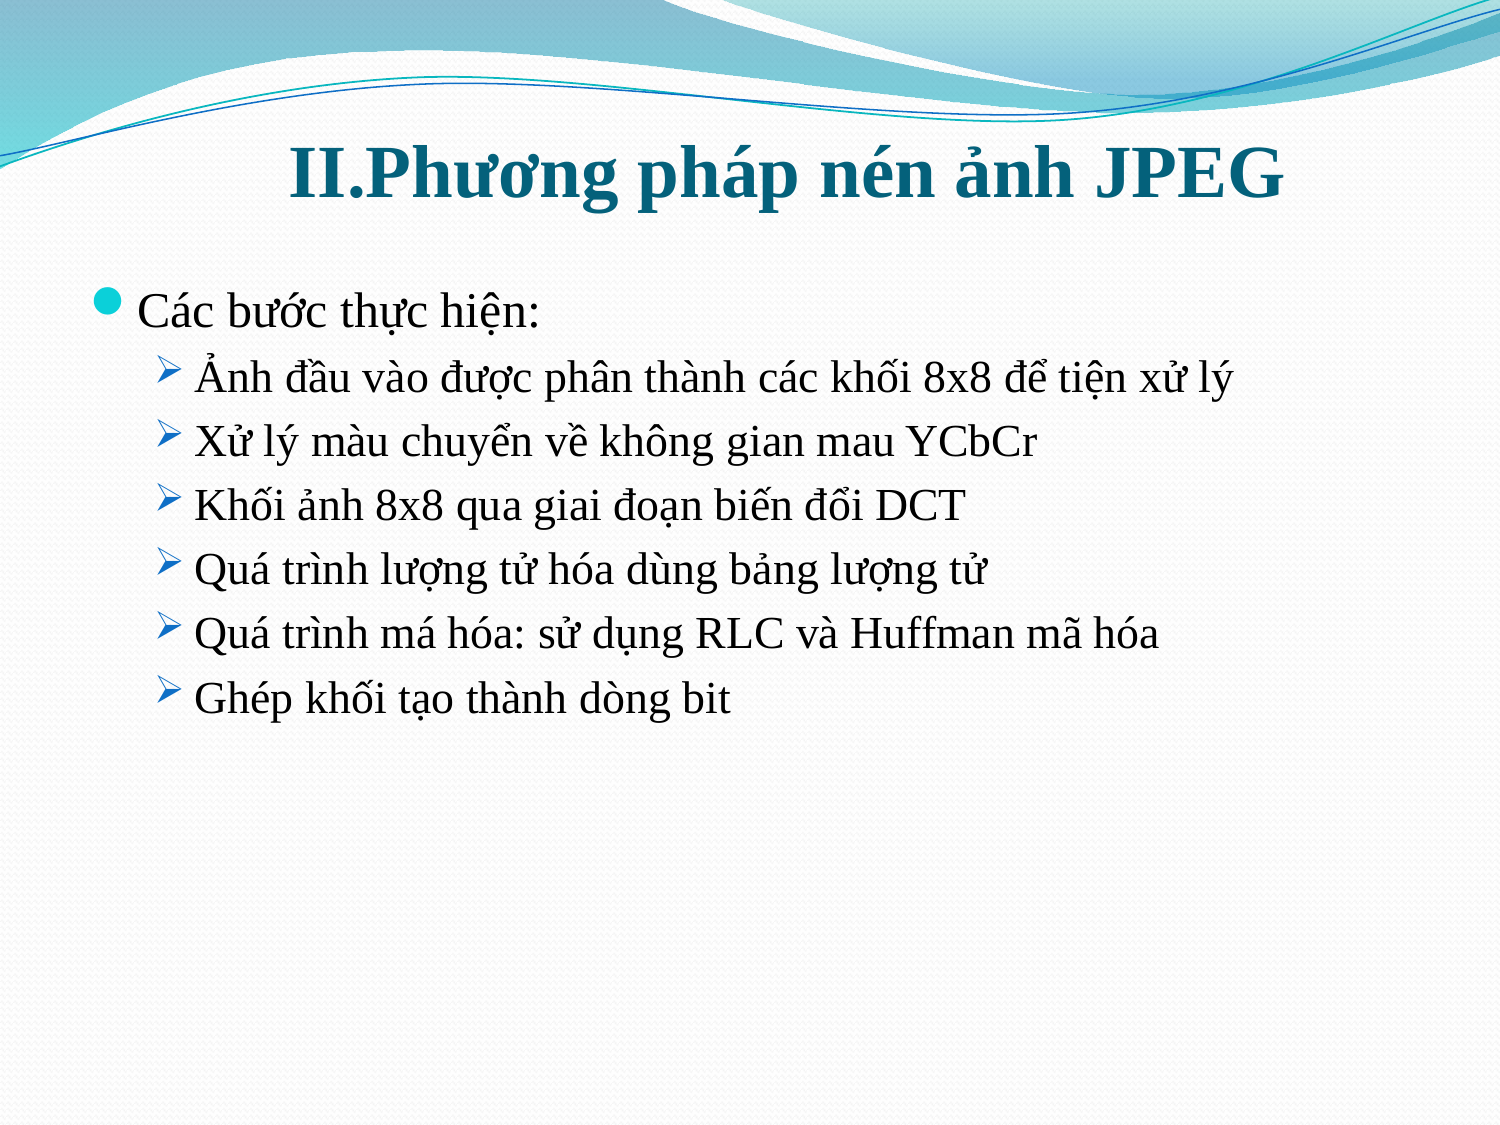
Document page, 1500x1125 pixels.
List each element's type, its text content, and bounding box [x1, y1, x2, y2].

list Các bước thực hiện: Ảnh đầu vào được phân thành các khối 8x8 để tiện xử lý Xử lý màu chuyển về không gian mau YCbCr Khối ảnh 8x8 qua giai đoạn biến đổi DCT Quá trình lượng tử hóa dùng bảng lượng tử Quá trình má hóa: sử dụng RLC và Huffman mã hóa Ghép khối tạo thành dòng bit [75, 257, 1425, 920]
title II.Phương pháp nén ảnh JPEG [112, 75, 1463, 181]
text_box [0, 181, 1500, 257]
text_box [0, 0, 1500, 75]
